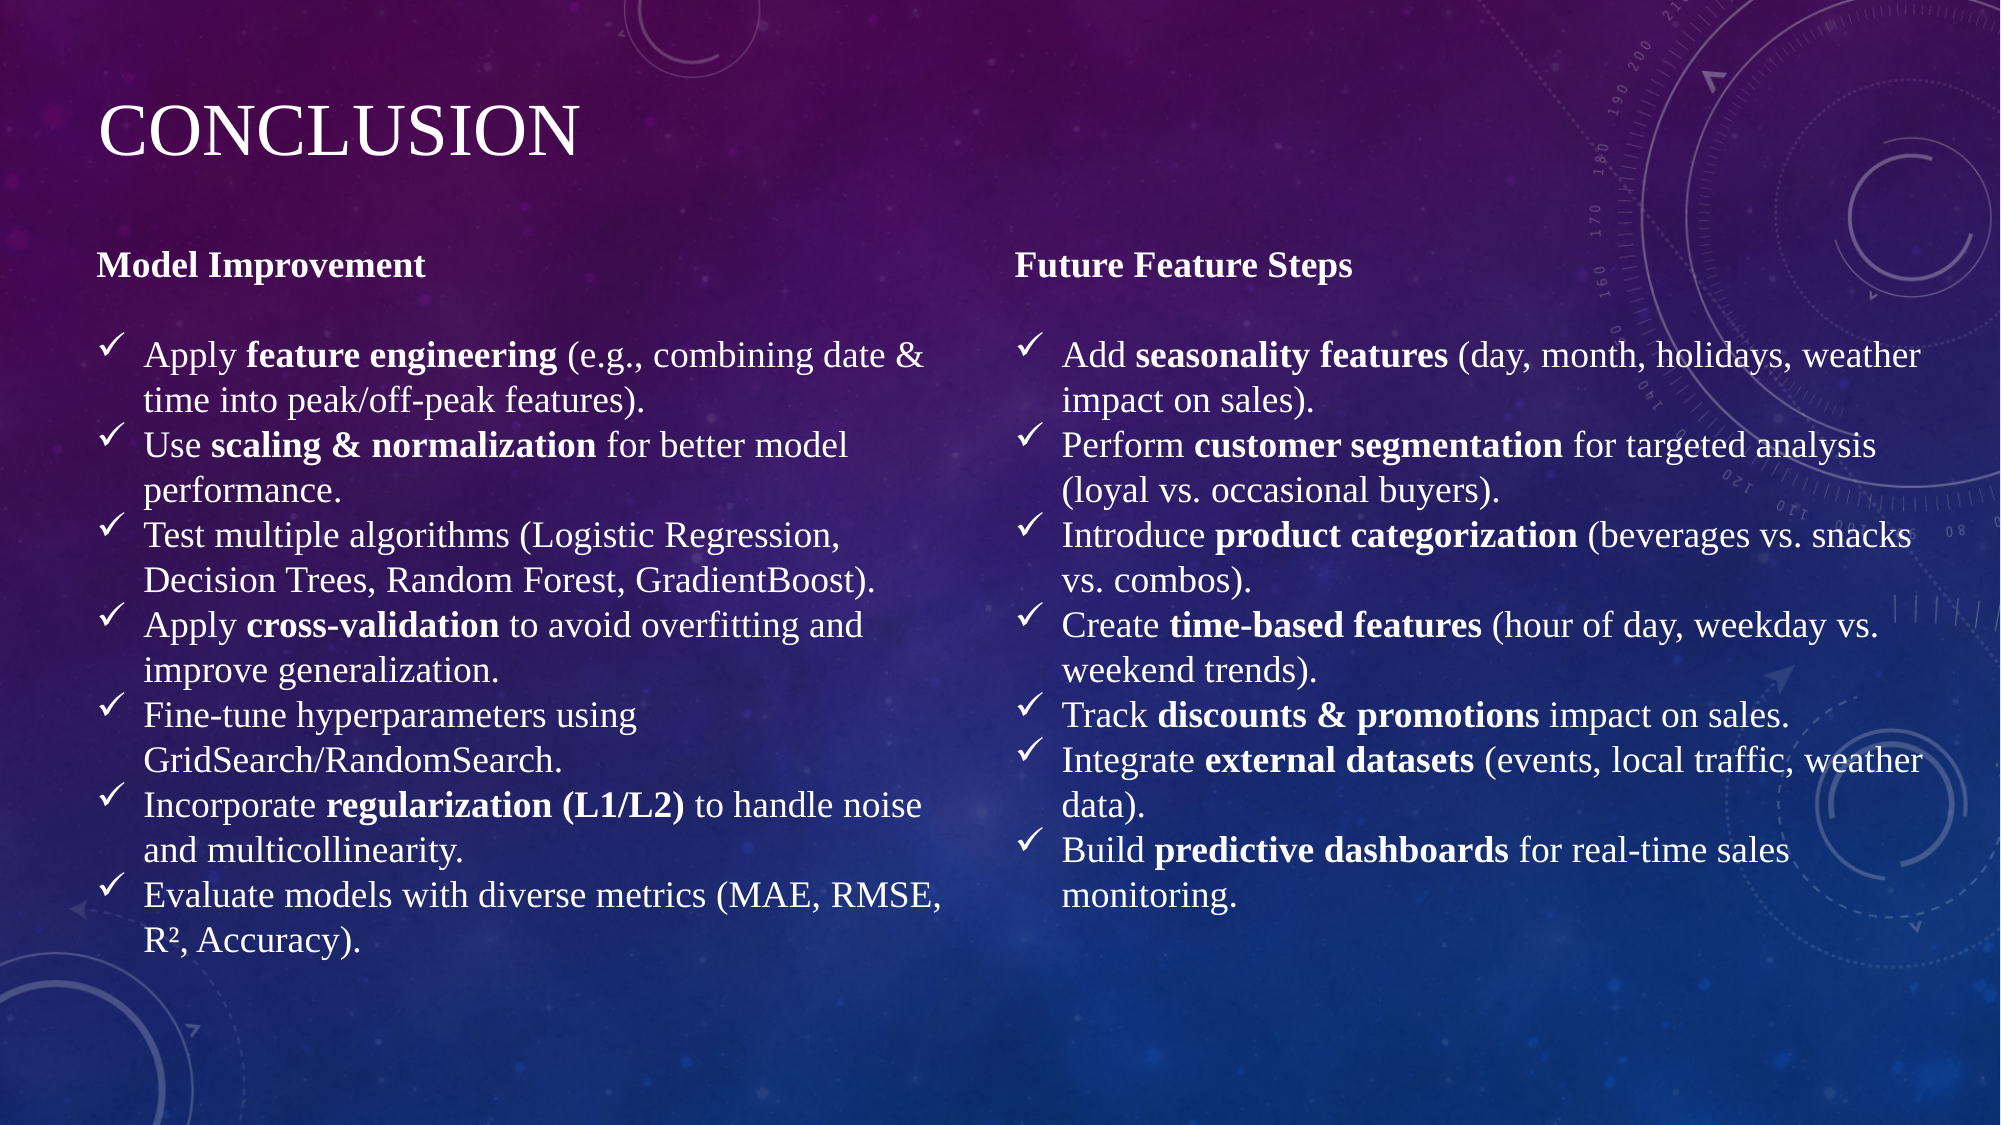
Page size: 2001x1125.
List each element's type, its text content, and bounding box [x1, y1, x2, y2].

text_box Model Improvement Apply feature engineering (e.g., combining date & time into peak/off-peak features). Use scaling & normalization for better model performance. Test multiple algorithms (Logistic Regression, Decision Trees, Random Forest, GradientBoost). Apply cross-validation to avoid overfitting and improve generalization. Fine-tune hyperparameters using GridSearch/RandomSearch. Incorporate regularization (L1/L2) to handle noise and multicollinearity. Evaluate models with diverse metrics (MAE, RMSE, R², Accuracy). [81, 232, 972, 968]
text_box CONCLUSION [83, 73, 919, 178]
text_box Future Feature Steps Add seasonality features (day, month, holidays, weather impact on sales). Perform customer segmentation for targeted analysis (loyal vs. occasional buyers). Introduce product categorization (beverages vs. snacks vs. combos). Create time-based features (hour of day, weekday vs. weekend trends). Track discounts & promotions impact on sales. Integrate external datasets (events, local traffic, weather data). Build predictive dashboards for real-time sales monitoring. [999, 232, 1945, 923]
picture [0, 0, 2001, 1125]
